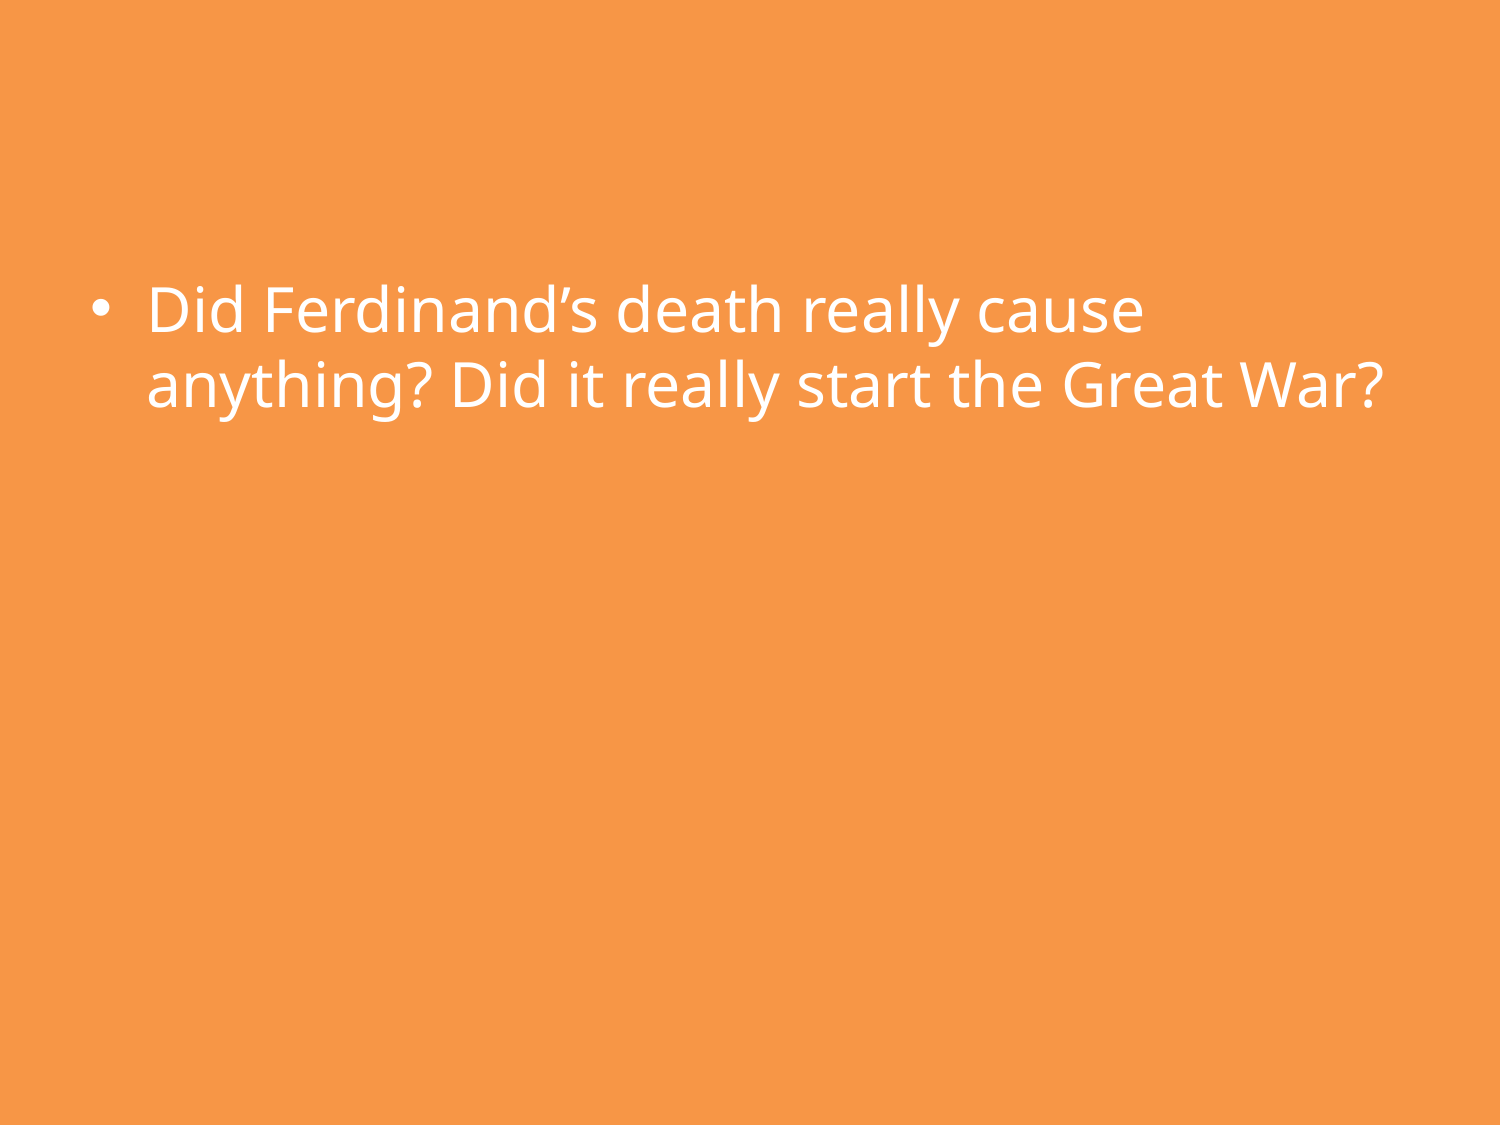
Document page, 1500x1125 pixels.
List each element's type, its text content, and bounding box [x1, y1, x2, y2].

list Did Ferdinand’s death really cause anything? Did it really start the Great War? [75, 262, 1425, 1005]
